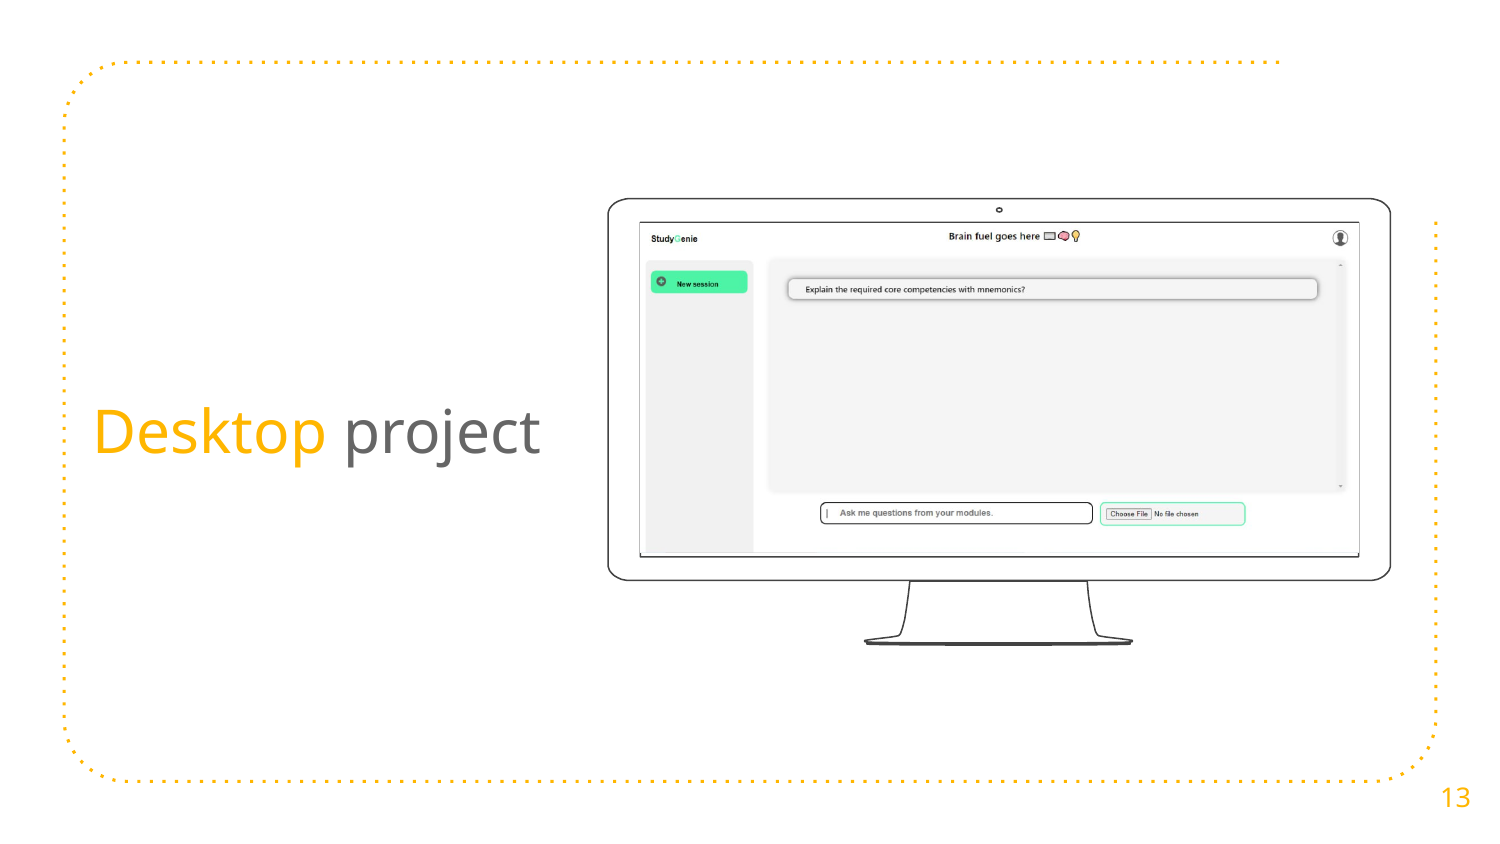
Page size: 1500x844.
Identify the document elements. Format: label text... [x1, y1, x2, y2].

picture [639, 223, 1360, 553]
text_box [608, 198, 1391, 581]
text_box Place your screenshot here [640, 560, 1343, 609]
text_box [864, 609, 1133, 646]
slide_number ‹#› [1411, 753, 1500, 844]
list Desktop project [77, 320, 578, 586]
